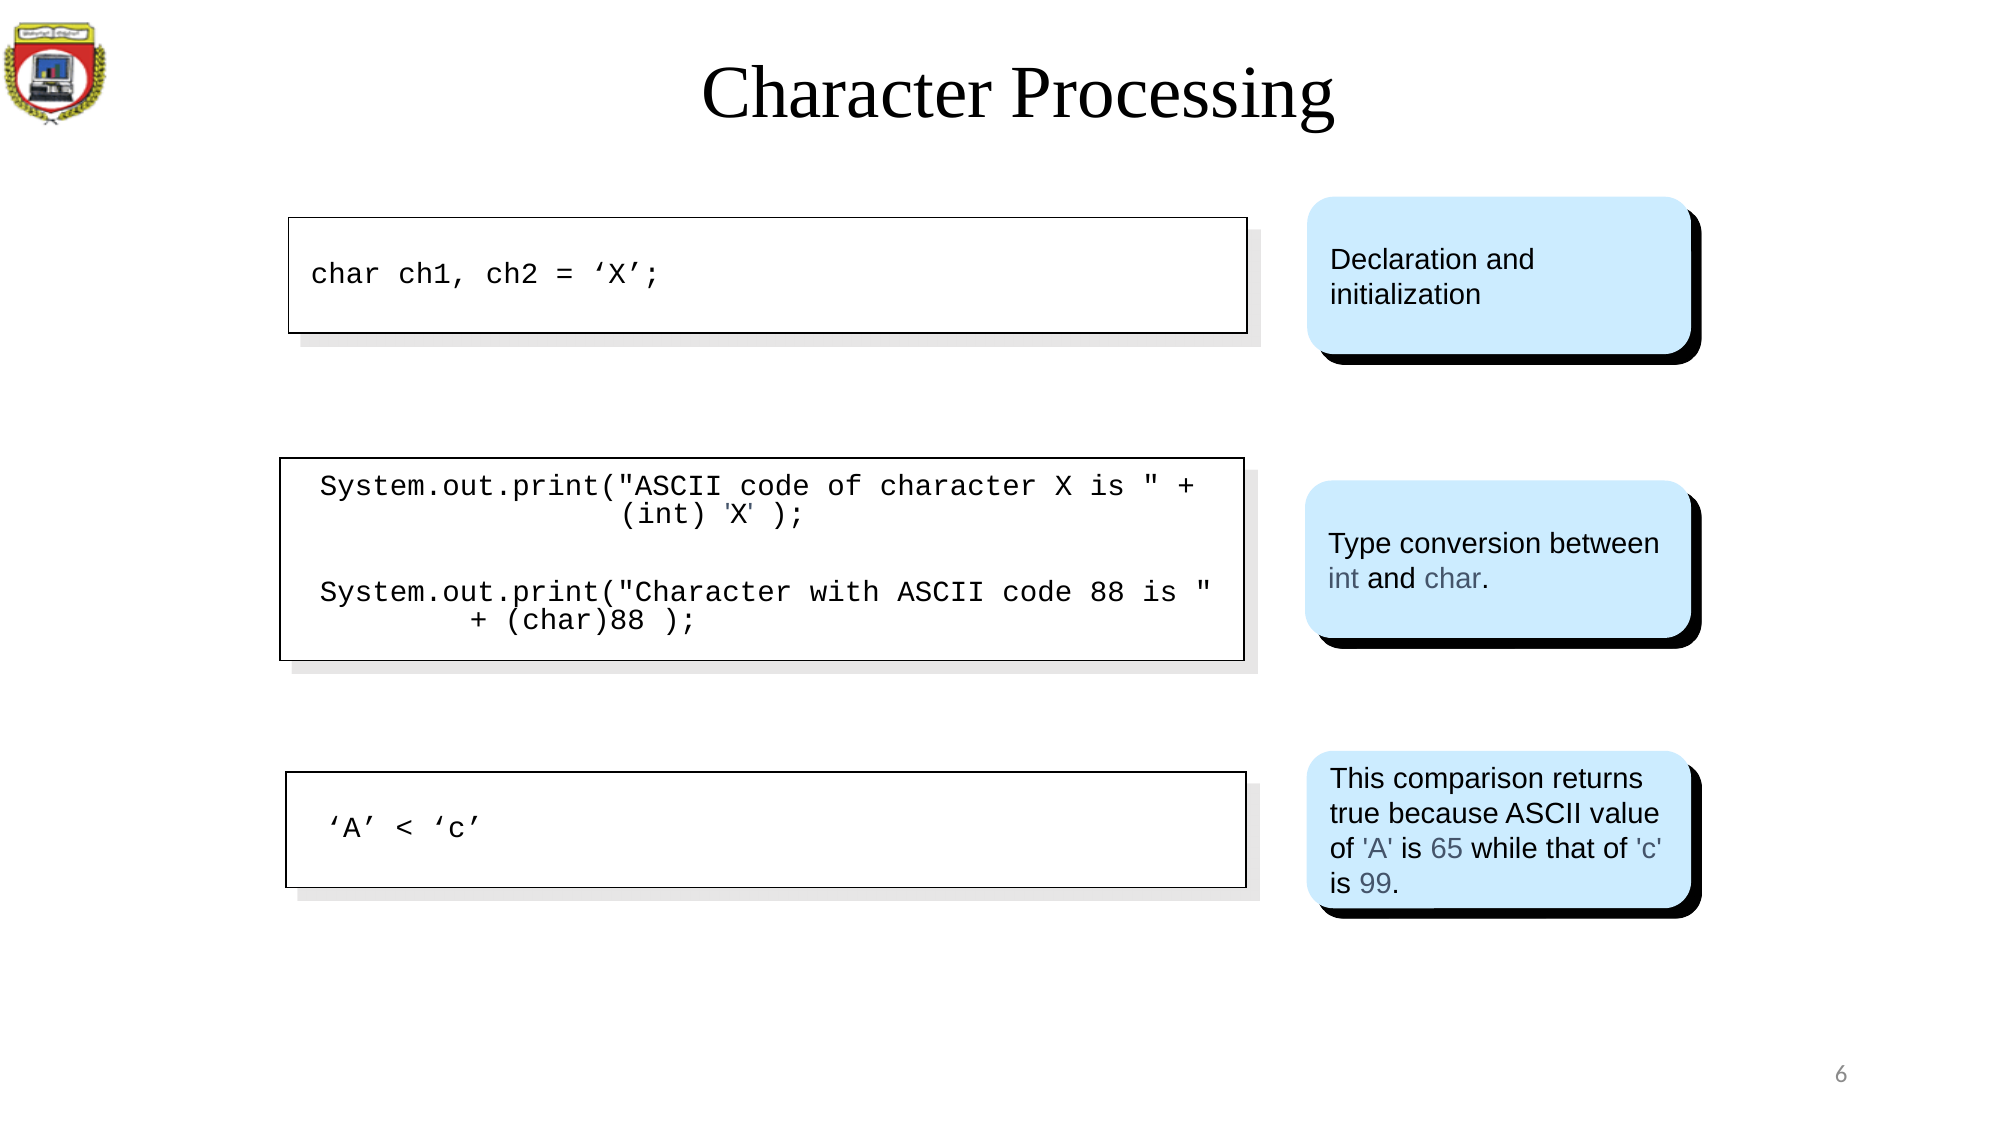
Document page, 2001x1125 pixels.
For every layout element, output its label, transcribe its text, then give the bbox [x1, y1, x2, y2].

slide_number 6 [1412, 1042, 1863, 1103]
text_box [279, 457, 1691, 661]
picture [0, 6, 108, 131]
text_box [288, 197, 1691, 354]
title Character Processing [362, 45, 1675, 197]
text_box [285, 751, 1691, 908]
